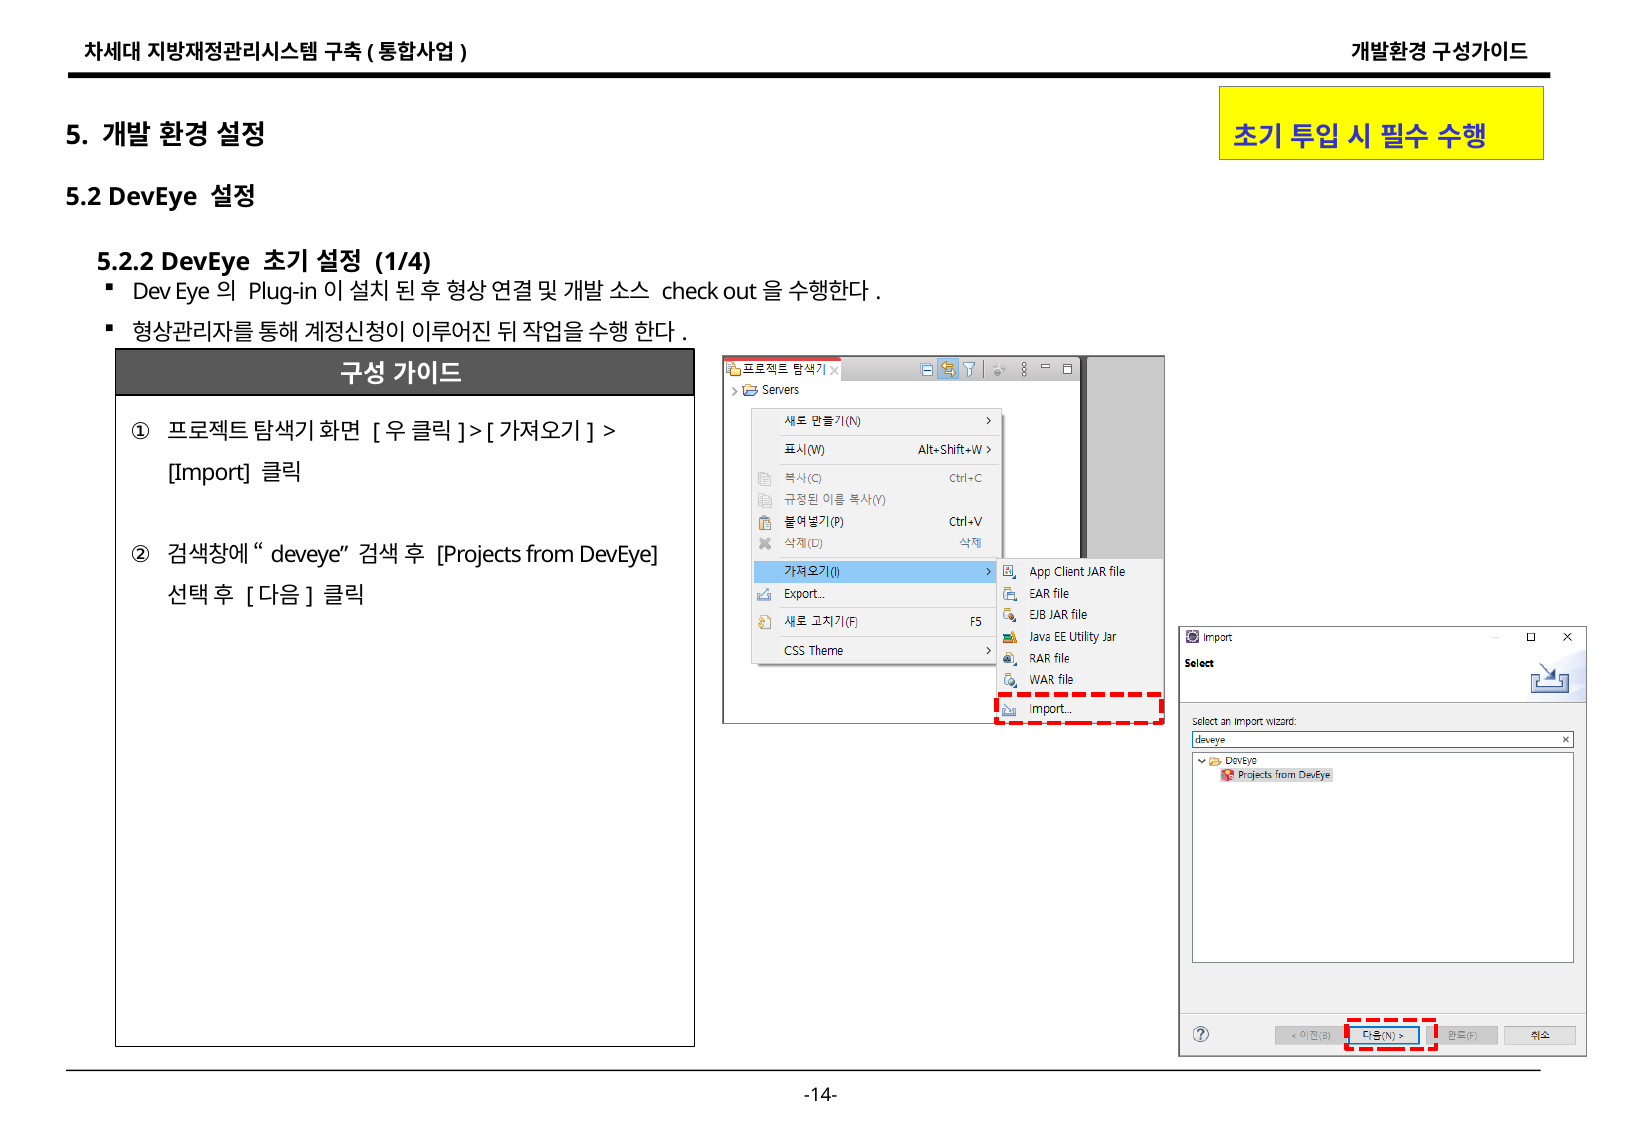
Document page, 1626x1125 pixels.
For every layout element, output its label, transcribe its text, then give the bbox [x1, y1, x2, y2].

text_box Dev Eye의 Plug-in이 설치 된 후 형상 연결 및 개발 소스 check out을 수행한다. 형상관리자를 통해 계정신청이 이루어진 뒤 작업을 수행 한다. [89, 255, 1536, 353]
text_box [721, 355, 1165, 724]
text_box 5. 개발 환경 설정 5.2 DevEye 설정 [50, 78, 1544, 226]
text_box 초기 투입 시 필수 수행 [1219, 86, 1544, 160]
text_box 5.2.2 DevEye 초기 설정 (1/4) [82, 208, 1530, 279]
picture [1178, 626, 1587, 1057]
text_box 프로젝트 탐색기 화면 [우 클릭] > [가져오기] > [Import] 클릭 검색창에 “deveye” 검색 후 [Projects from DevEye] 선택 후 [다음] 클릭 [115, 396, 695, 1047]
text_box 구성 가이드 [115, 353, 695, 396]
